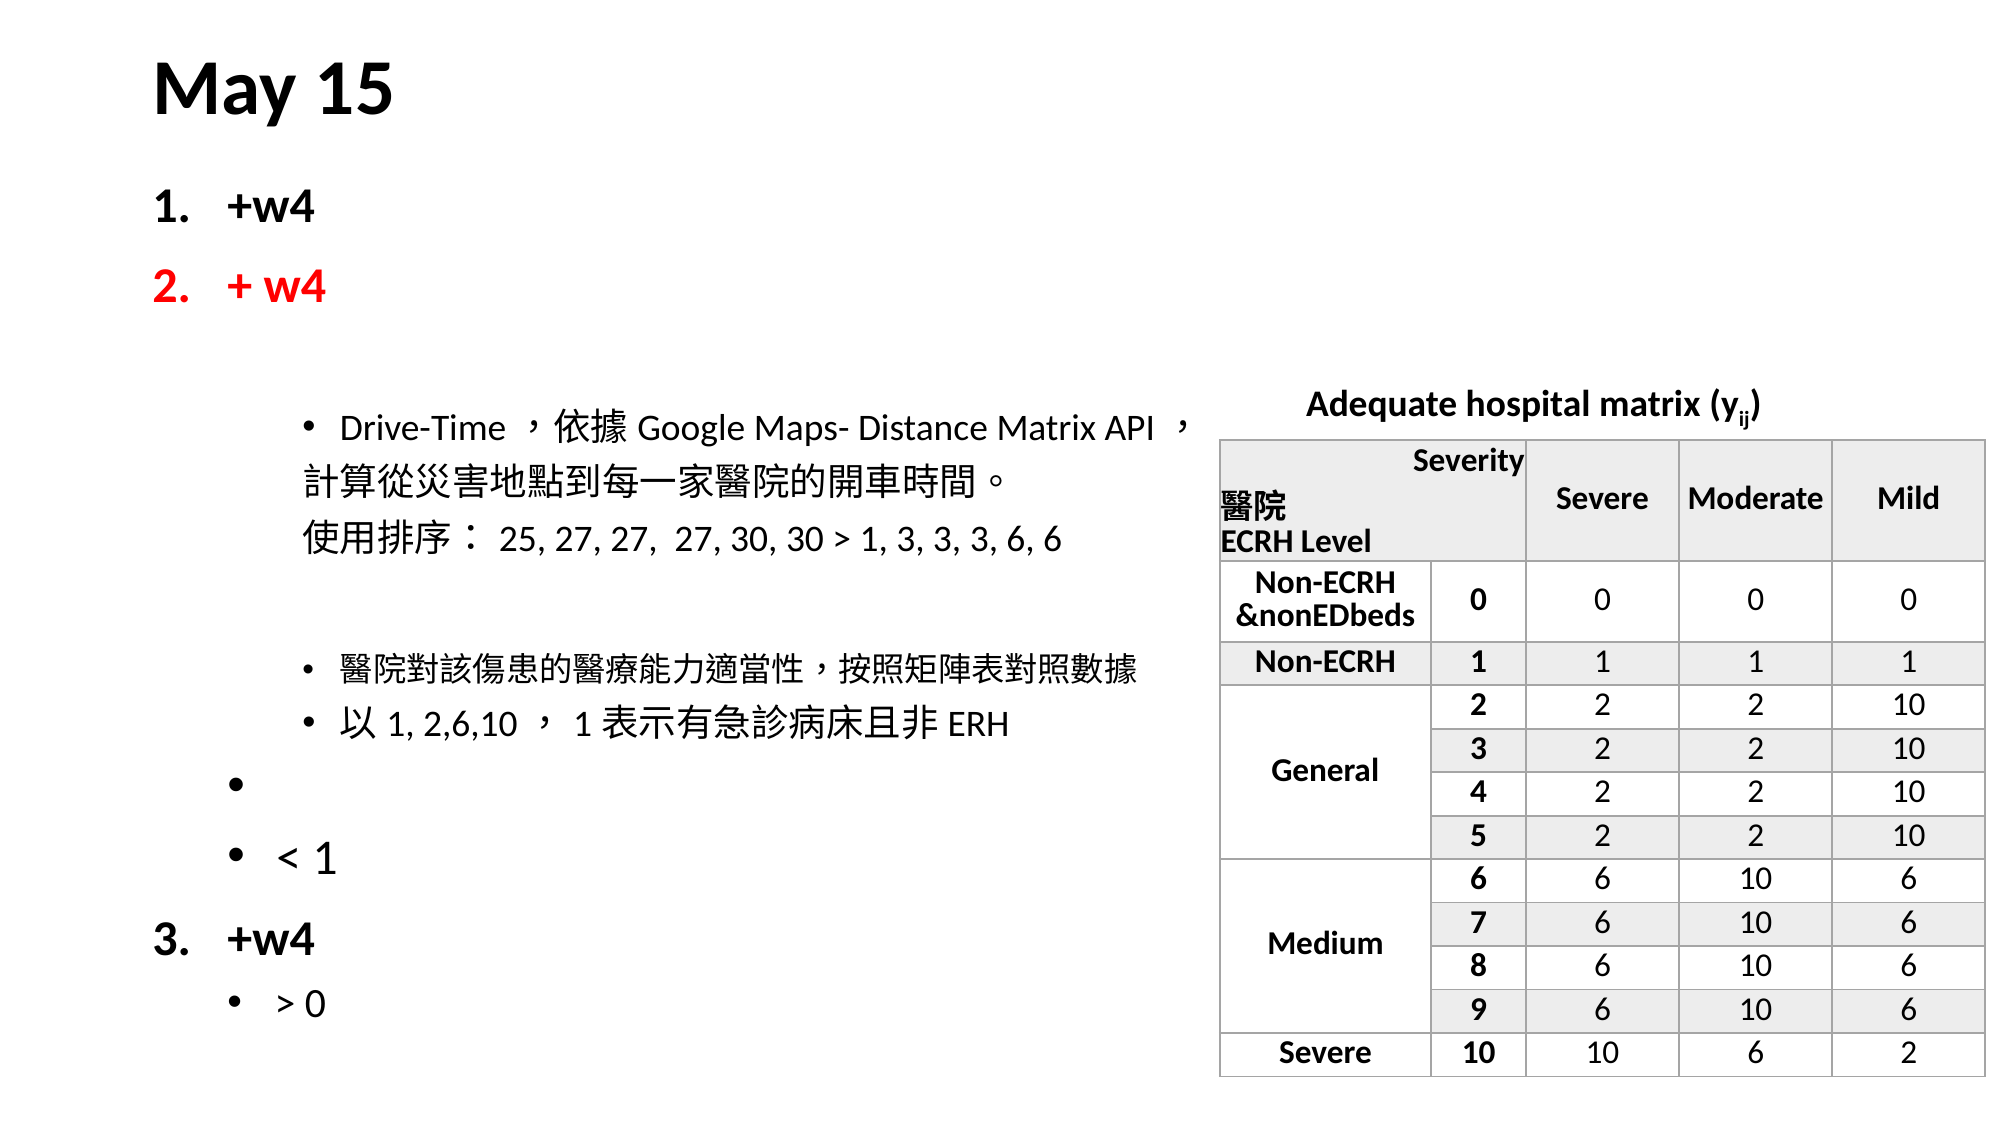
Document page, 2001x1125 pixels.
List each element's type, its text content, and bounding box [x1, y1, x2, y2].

table_cell 2 [1527, 817, 1678, 858]
table_cell 2 [1680, 773, 1831, 815]
table_cell 6 [1527, 903, 1678, 945]
table_cell 10 [1680, 947, 1831, 989]
table_cell 6 [1527, 990, 1678, 1032]
table_cell 6 [1527, 947, 1678, 989]
table_cell 8 [1432, 947, 1525, 989]
table_cell 0 [1527, 562, 1678, 641]
table_cell 1 [1527, 643, 1678, 684]
table_cell 9 [1432, 990, 1525, 1032]
table_cell General [1221, 686, 1430, 858]
table_cell 1 [1680, 643, 1831, 684]
table_cell 2 [1432, 686, 1525, 728]
table_cell 1 [1833, 643, 1984, 684]
table_cell 2 [1527, 730, 1678, 771]
table_cell 0 [1432, 562, 1525, 641]
table_cell 0 [1680, 562, 1831, 641]
table_cell Medium [1221, 860, 1430, 1032]
table_cell 6 [1432, 860, 1525, 902]
table_cell 2 [1680, 817, 1831, 858]
table_cell 6 [1680, 1034, 1831, 1076]
table_cell 7 [1432, 903, 1525, 945]
table_cell 2 [1833, 1034, 1984, 1076]
table_cell 6 [1527, 860, 1678, 902]
table_cell 3 [1432, 730, 1525, 771]
table_cell Non-ECRH [1221, 643, 1430, 684]
table_cell 2 [1527, 686, 1678, 728]
table_cell 10 [1833, 730, 1984, 771]
table_header Moderate [1680, 441, 1831, 560]
table_cell 10 [1680, 860, 1831, 902]
table_cell 10 [1527, 1034, 1678, 1076]
table_cell Non-ECRH &nonEDbeds [1221, 562, 1430, 641]
table_cell 10 [1833, 686, 1984, 728]
table_cell 6 [1833, 947, 1984, 989]
table_cell 10 [1833, 773, 1984, 815]
table_cell 4 [1432, 773, 1525, 815]
table_cell 10 [1833, 817, 1984, 858]
table_cell 2 [1527, 773, 1678, 815]
table_cell 5 [1432, 817, 1525, 858]
text_box Adequate hospital matrix (yij) [1291, 371, 1797, 438]
table_cell 6 [1833, 990, 1984, 1032]
table_cell Severe [1221, 1034, 1430, 1076]
table_cell 1 [1432, 643, 1525, 684]
table_cell 6 [1833, 903, 1984, 945]
table_cell 0 [1833, 562, 1984, 641]
table_header Severity 醫院 ECRH Level [1221, 441, 1525, 560]
table_cell 2 [1680, 730, 1831, 771]
table_cell 10 [1680, 903, 1831, 945]
table_cell 6 [1833, 860, 1984, 902]
table_cell 2 [1680, 686, 1831, 728]
table_cell 10 [1680, 990, 1831, 1032]
table_cell 10 [1432, 1034, 1525, 1076]
table_header Mild [1833, 441, 1984, 560]
title May 15 [137, 37, 1863, 141]
table_header Severe [1527, 441, 1678, 560]
